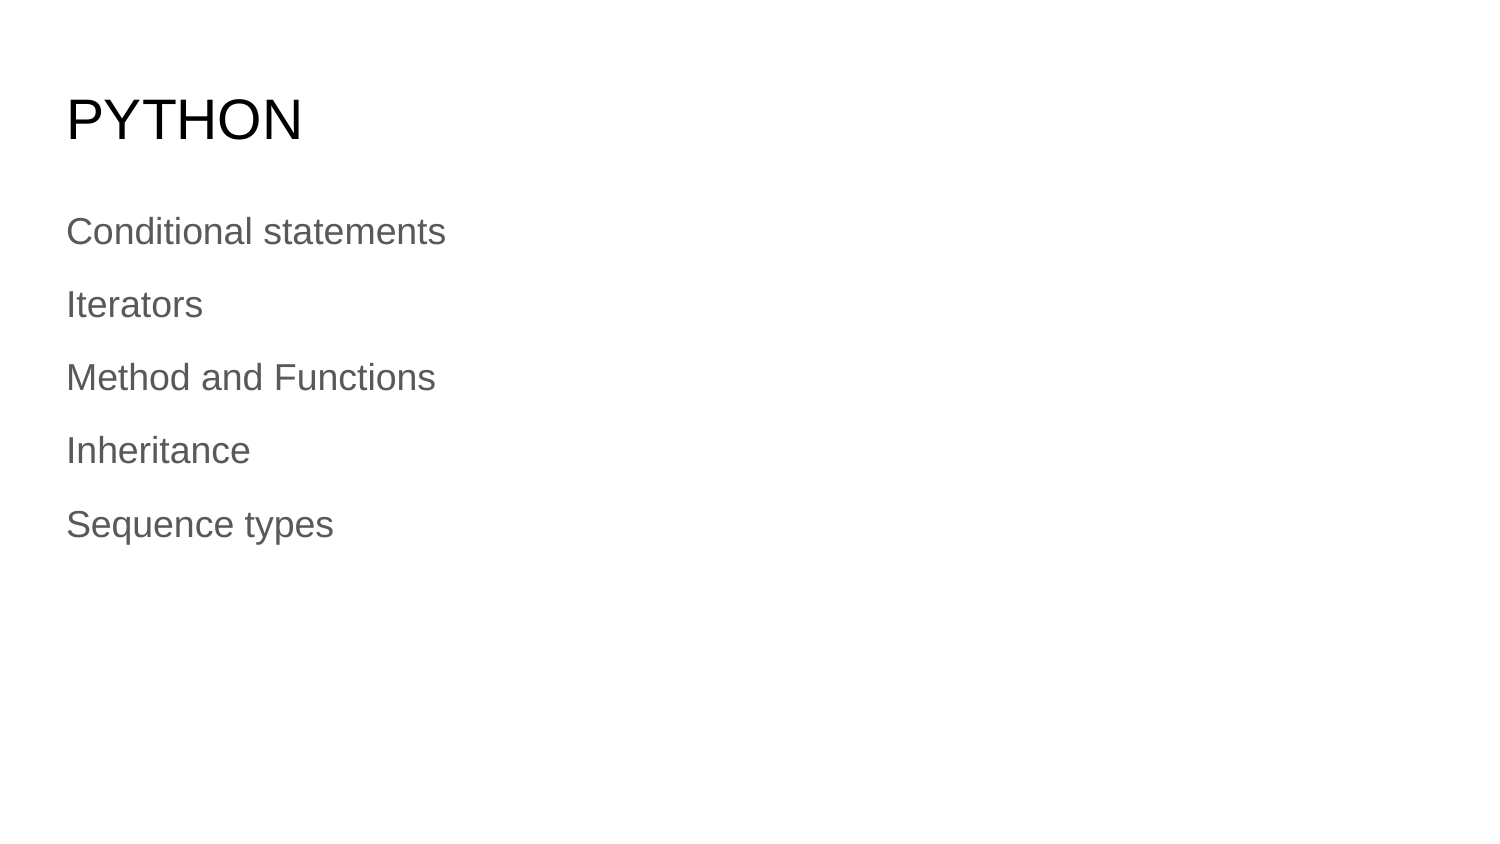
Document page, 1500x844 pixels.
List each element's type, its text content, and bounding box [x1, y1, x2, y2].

title PYTHON [51, 72, 1449, 167]
list Conditional statements Iterators Method and Functions Inheritance Sequence types [51, 189, 1449, 750]
